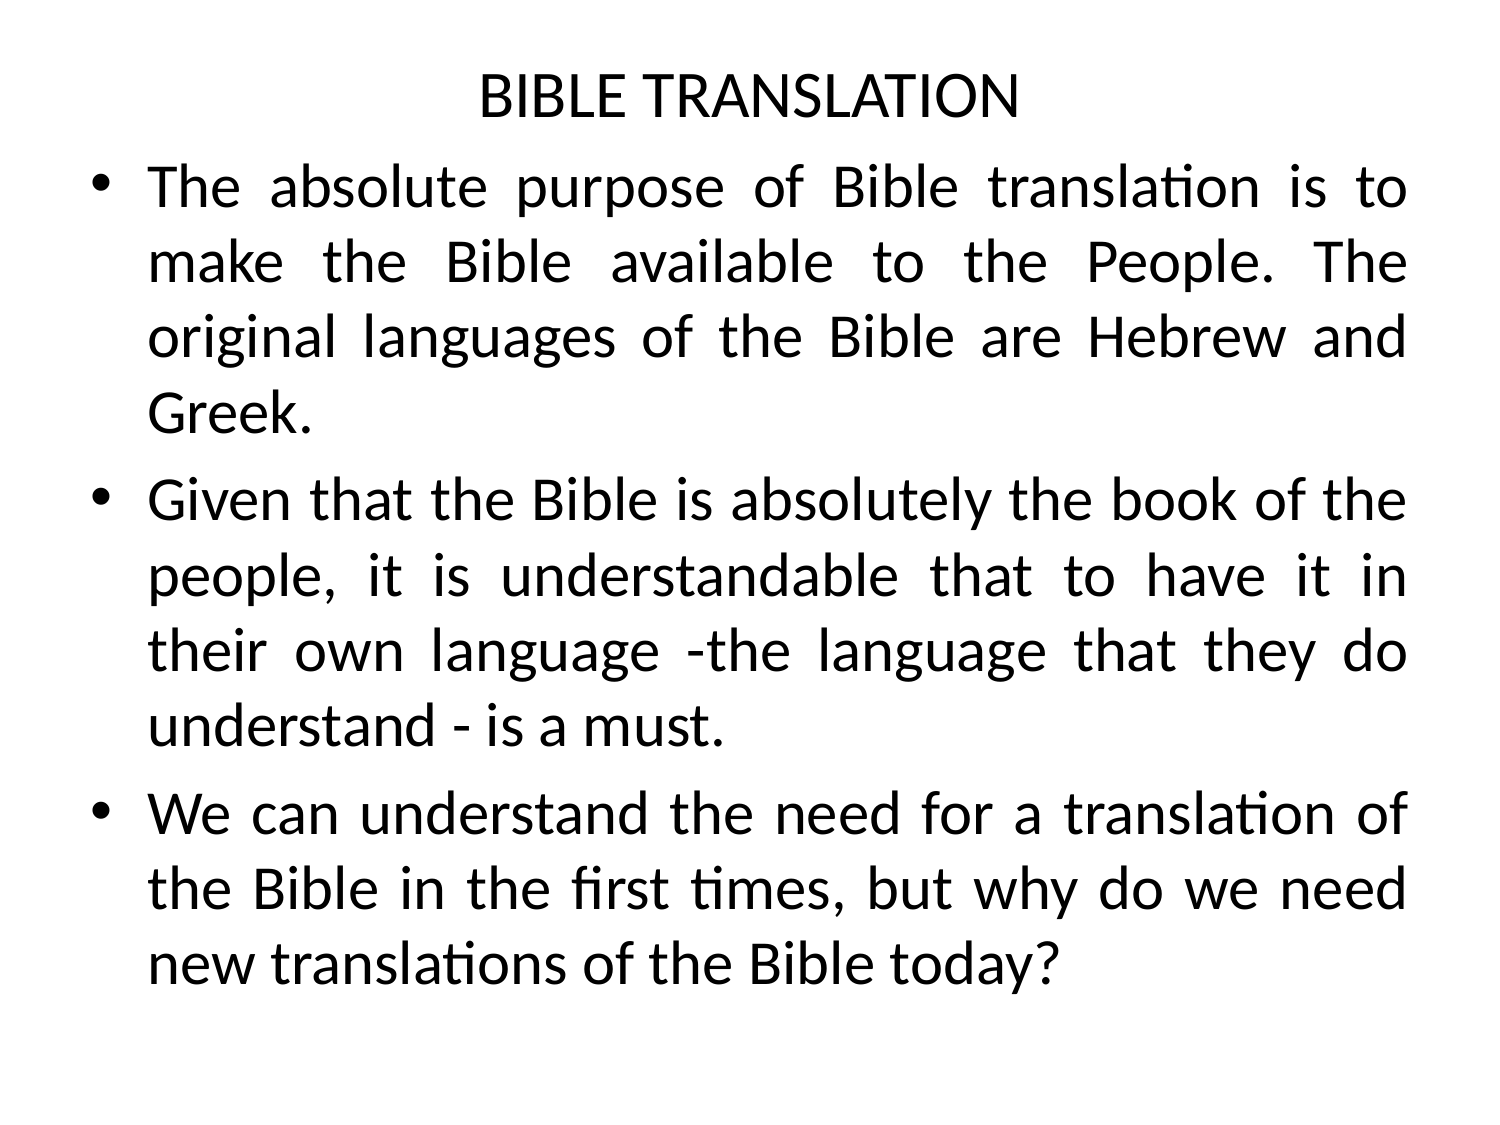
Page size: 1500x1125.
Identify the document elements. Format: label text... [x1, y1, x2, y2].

list The absolute purpose of Bible translation is to make the Bible available to the People. The original languages of the Bible are Hebrew and Greek. Given that the Bible is absolutely the book of the people, it is understandable that to have it in their own language -the language that they do understand - is a must. We can understand the need for a translation of the Bible in the first times, but why do we need new translations of the Bible today? [74, 136, 1426, 1006]
title BIBLE TRANSLATION [74, 44, 1426, 136]
